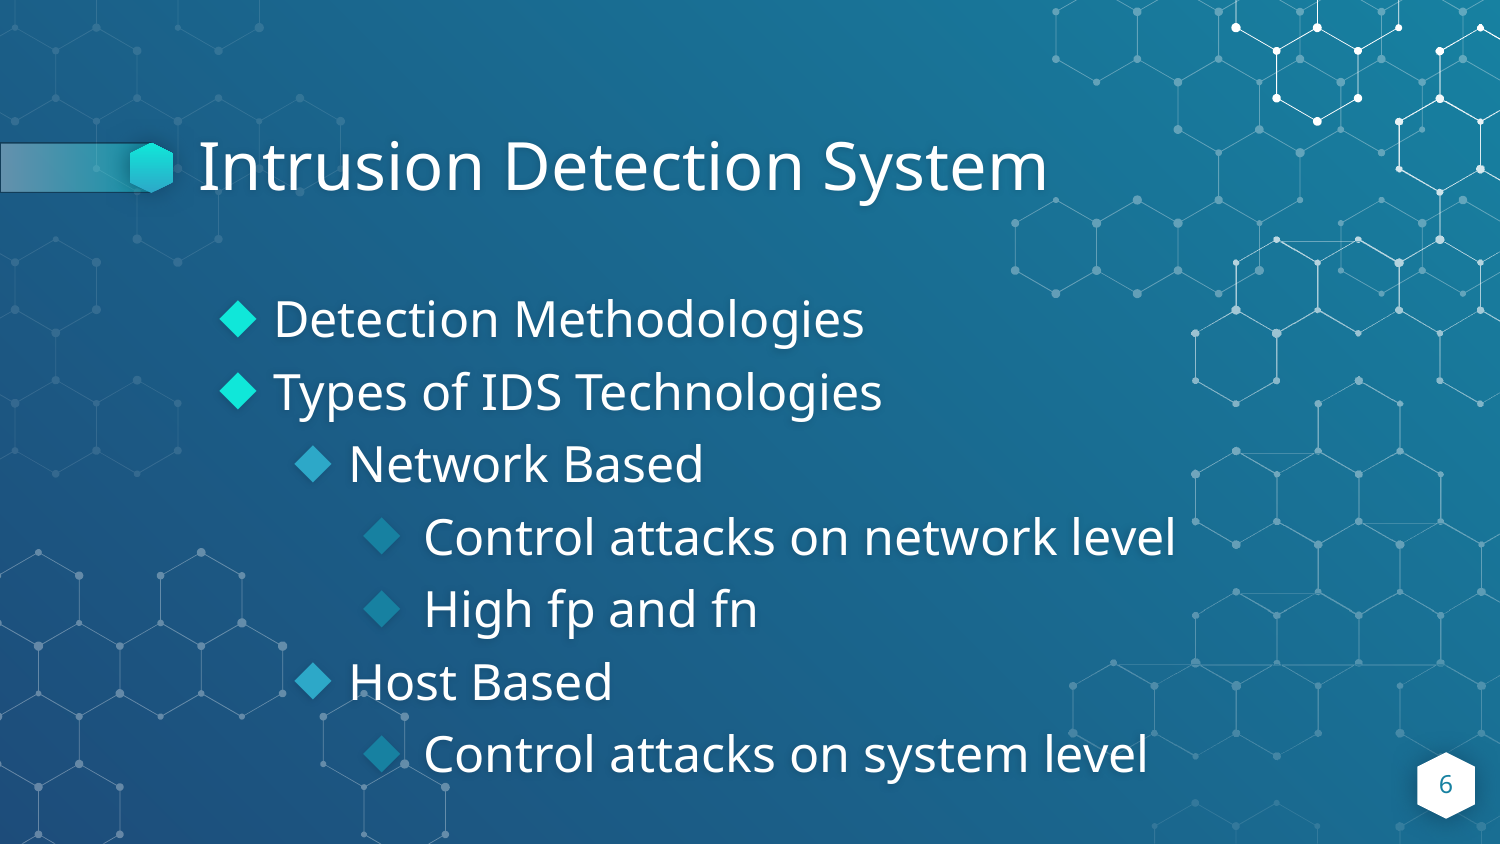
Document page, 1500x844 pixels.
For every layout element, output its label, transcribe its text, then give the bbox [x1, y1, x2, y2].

title Intrusion Detection System [198, 140, 1302, 198]
list Detection Methodologies Types of IDS Technologies Network Based Control attacks on network level High fp and fn Host Based Control attacks on system level [198, 287, 1302, 786]
slide_number 6 [1417, 752, 1475, 819]
